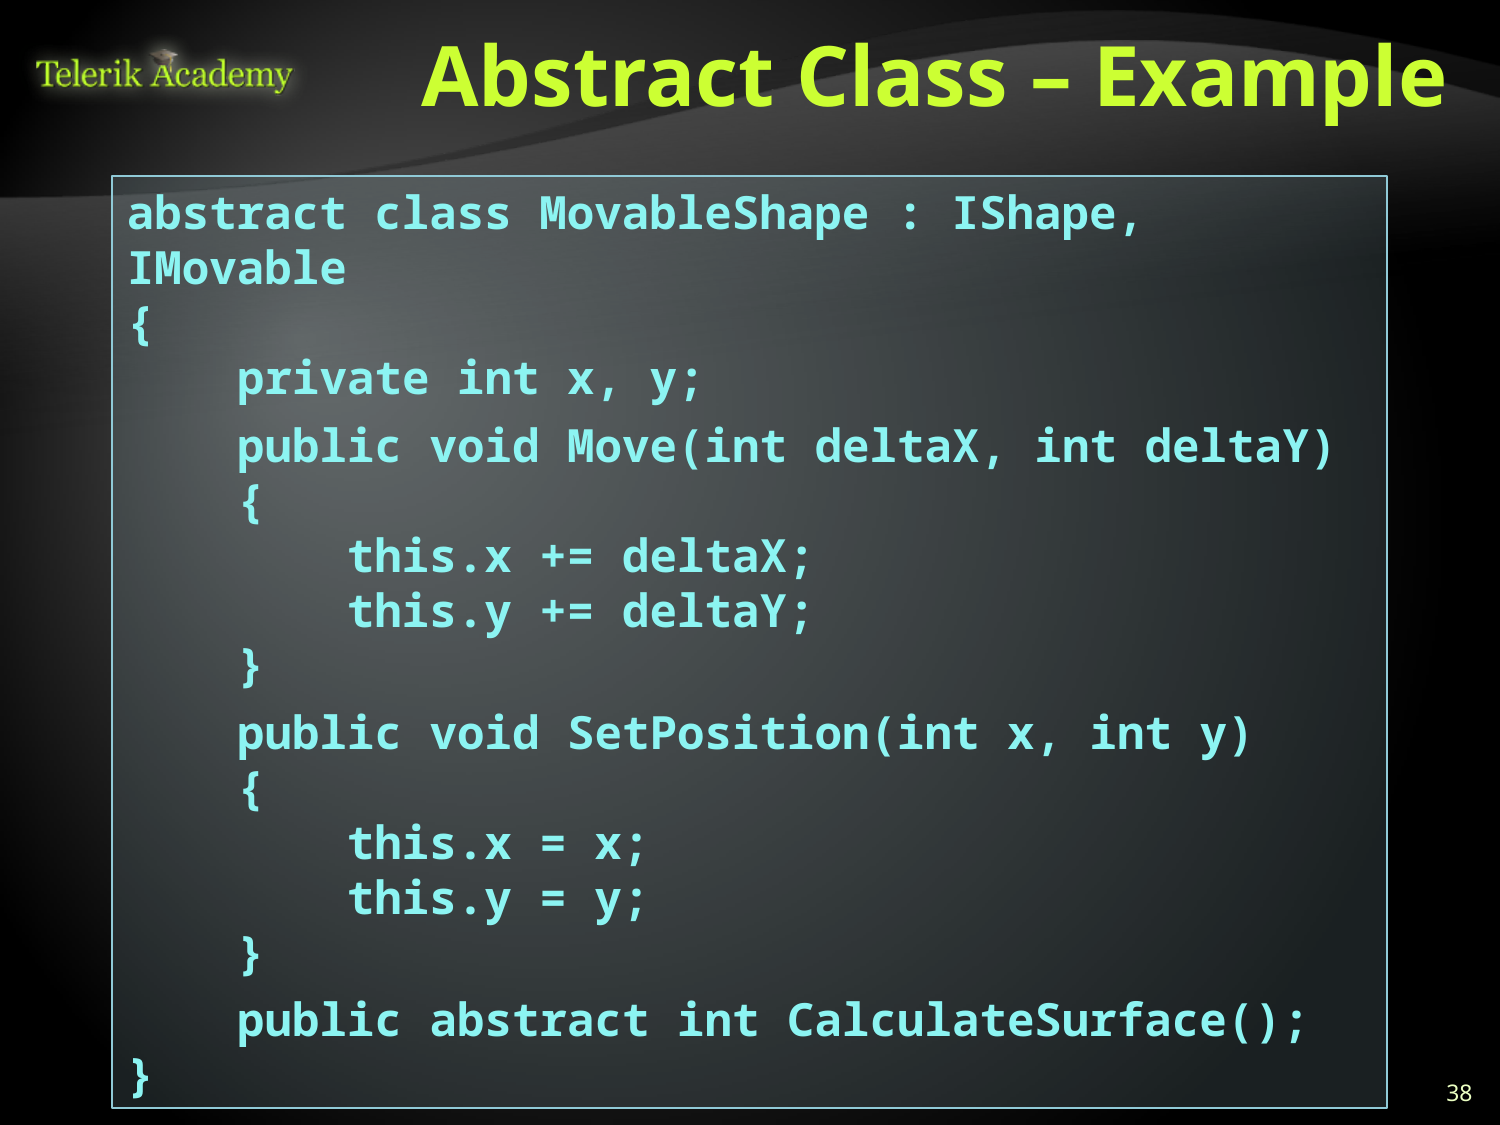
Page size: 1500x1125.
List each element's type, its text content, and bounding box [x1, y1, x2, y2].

text_box abstract class MovableShape : IShape, IMovable { private int x, y; public void Move(int deltaX, int deltaY) { this.x += deltaX; this.y += deltaY; } public void SetPosition(int x, int y) { this.x = x; this.y = y; } public abstract int CalculateSurface(); } [112, 176, 1388, 1109]
title Abstract Class – Example [300, 12, 1463, 150]
slide_number 38 [1412, 1074, 1488, 1113]
picture [0, 0, 1500, 1125]
